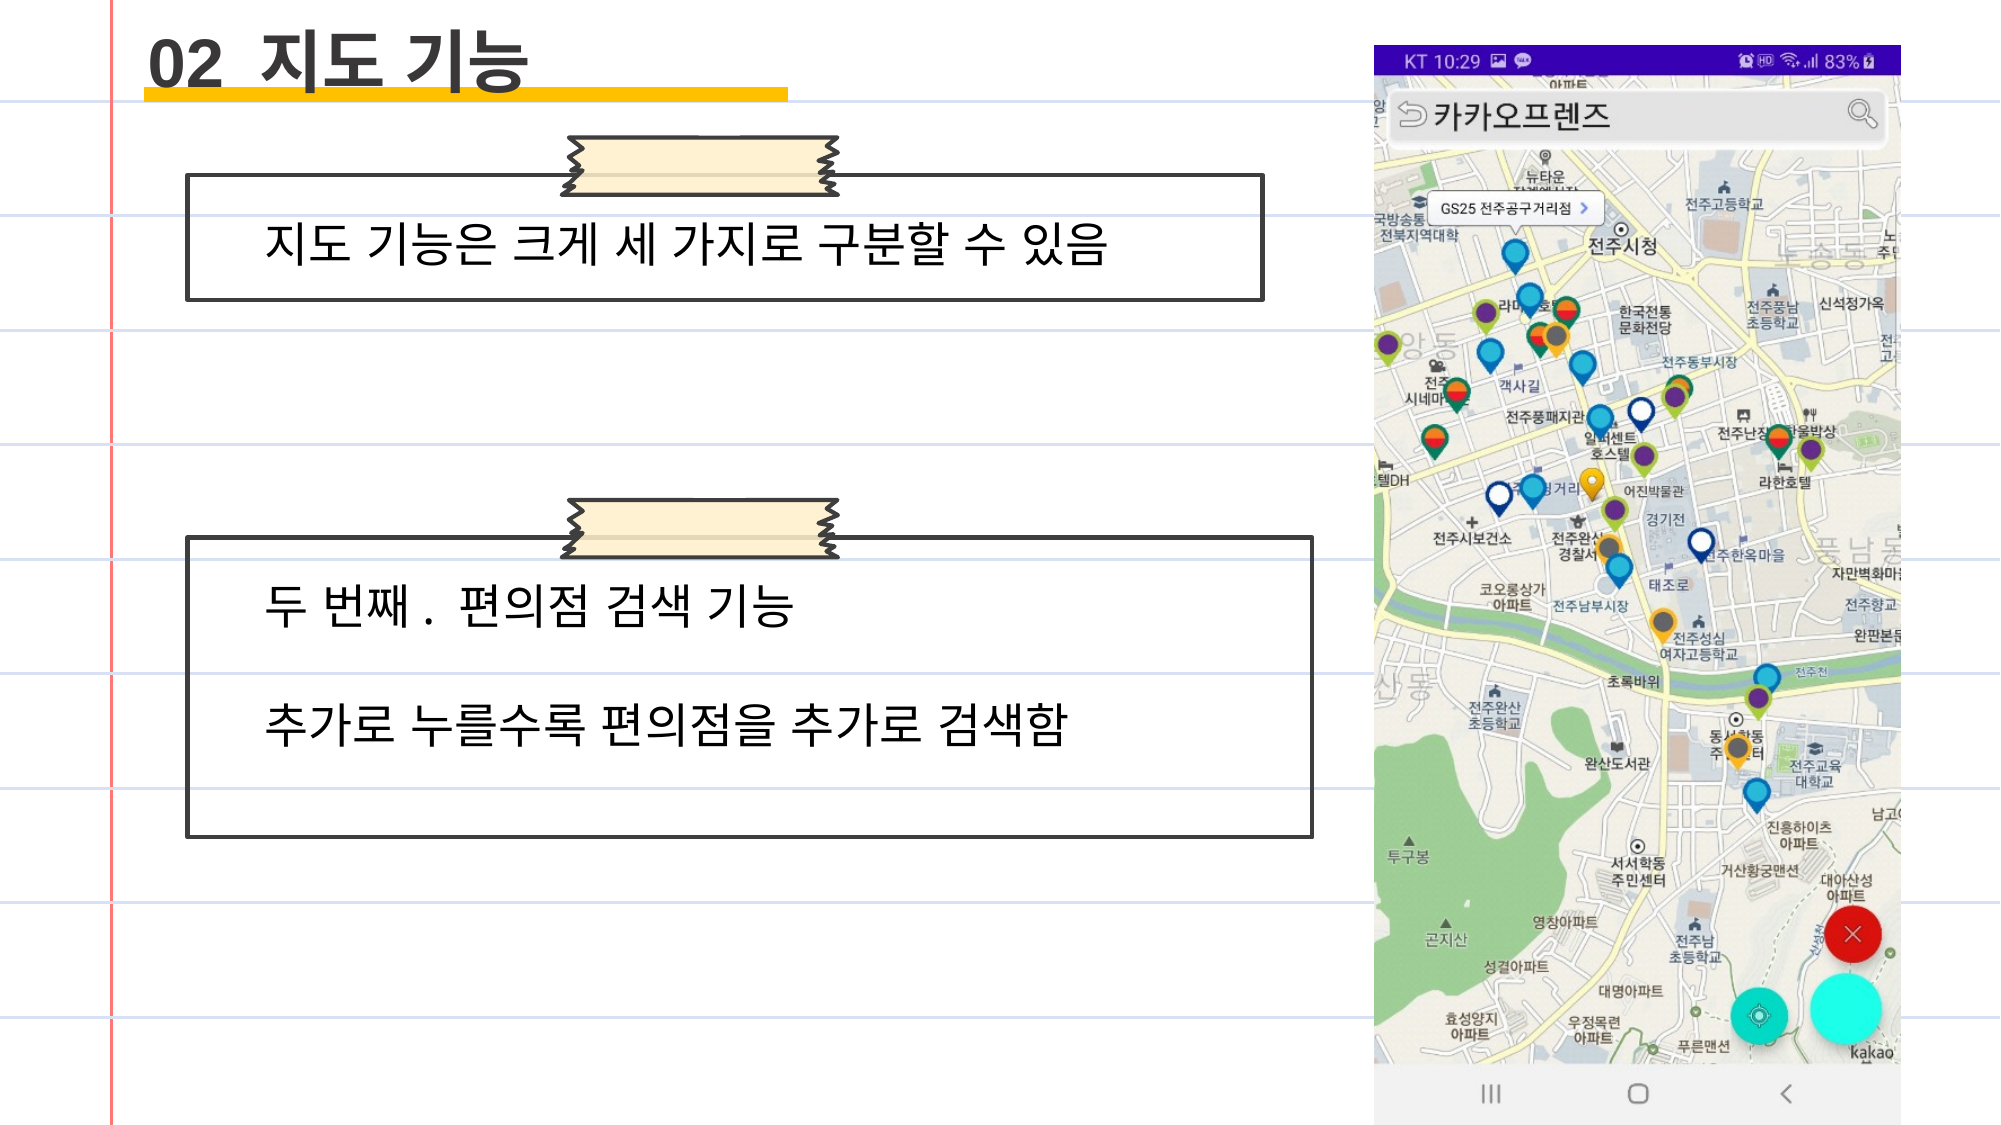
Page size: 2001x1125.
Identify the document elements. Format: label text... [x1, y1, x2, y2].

text_box [561, 499, 839, 558]
text_box 두 번째. 편의점 검색 기능 추가로 누를수록 편의점을 추가로 검색함 [262, 574, 1263, 754]
text_box [561, 137, 839, 195]
picture [1374, 44, 1901, 1125]
text_box [187, 174, 1263, 300]
text_box [187, 537, 1313, 838]
text_box 지도 기능은 크게 세 가지로 구분할 수 있음 [262, 212, 1200, 272]
title 02 지도 기능 [145, 17, 601, 207]
